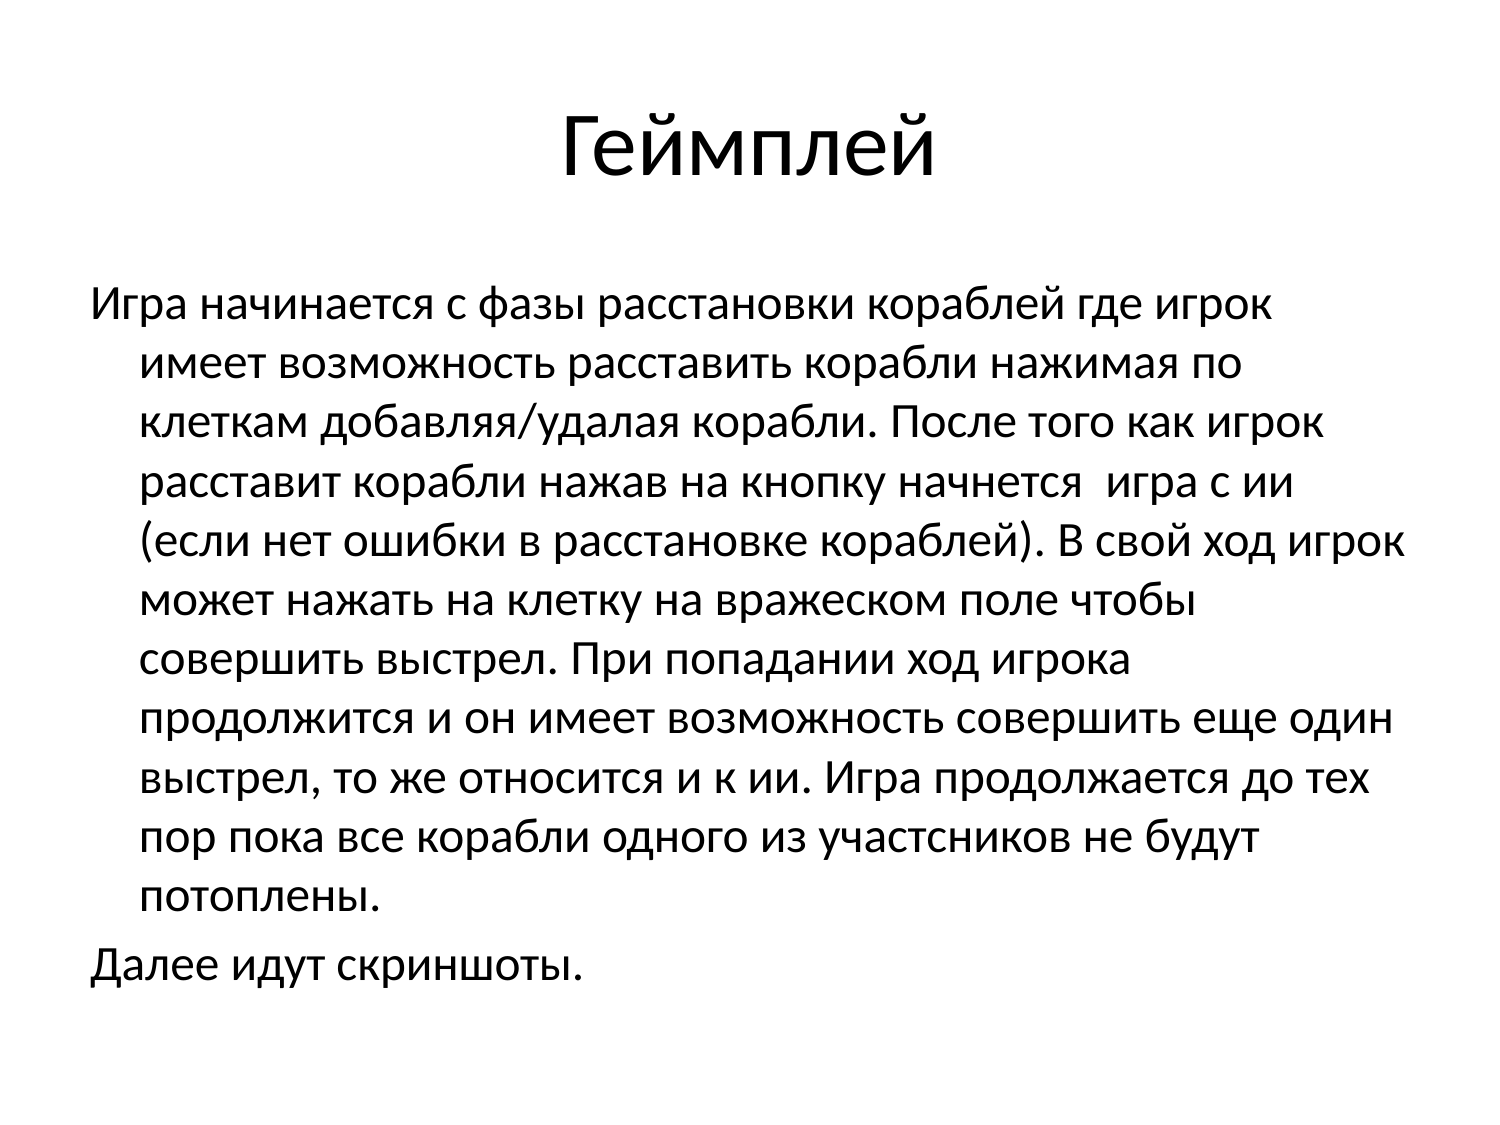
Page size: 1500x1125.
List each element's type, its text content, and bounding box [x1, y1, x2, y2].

title Геймплей [75, 45, 1425, 233]
list Игра начинается с фазы расстановки кораблей где игрок имеет возможность расставить корабли нажимая по клеткам добавляя/удалая корабли. После того как игрок расставит корабли нажав на кнопку начнется игра с ии (если нет ошибки в расстановке кораблей). В свой ход игрок может нажать на клетку на вражеском поле чтобы совершить выстрел. При попадании ход игрока продолжится и он имеет возможность совершить еще один выстрел, то же относится и к ии. Игра продолжается до тех пор пока все корабли одного из участсников не будут потоплены. Далее идут скриншоты. [75, 262, 1425, 1005]
